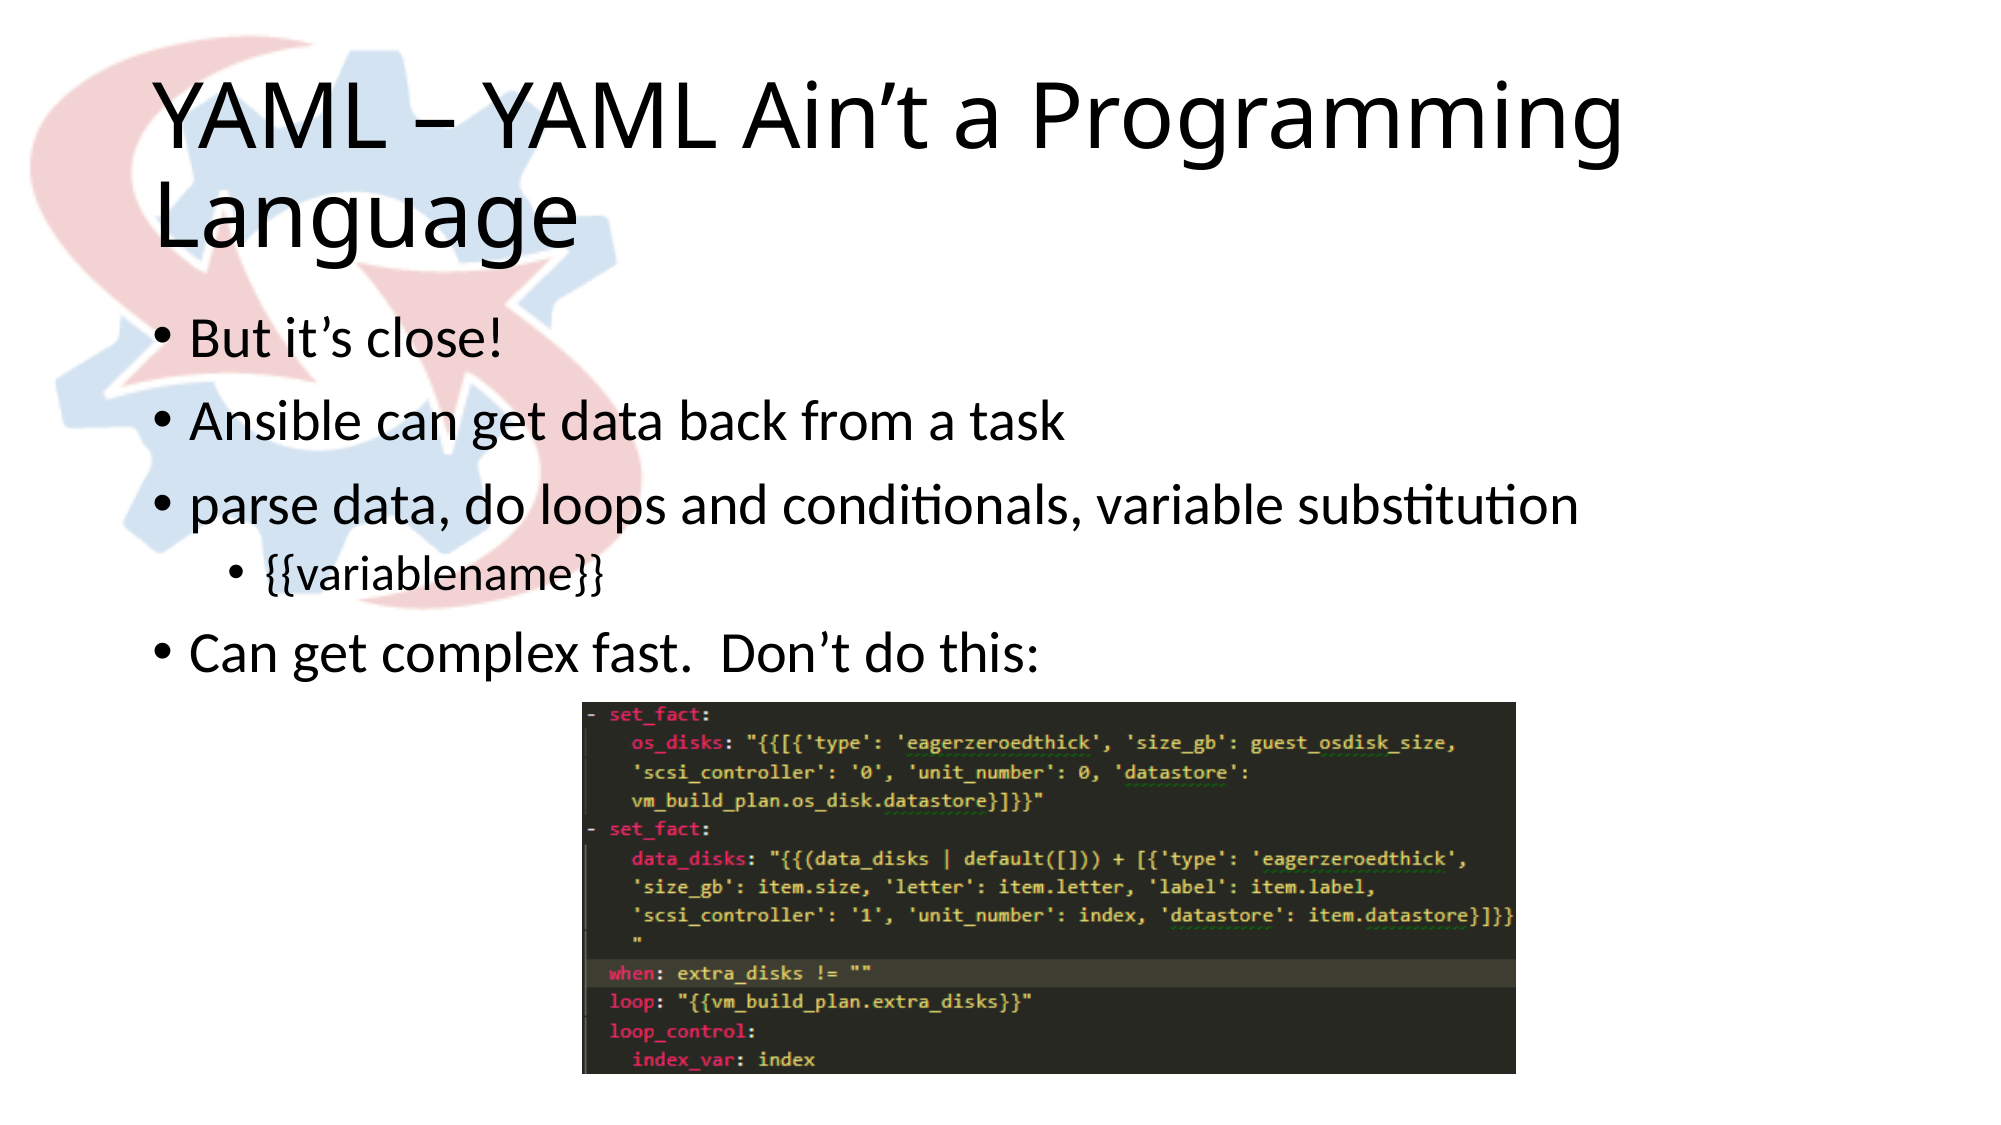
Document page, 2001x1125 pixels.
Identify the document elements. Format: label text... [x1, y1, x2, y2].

picture [582, 702, 1516, 1074]
title YAML – YAML Ain’t a Programming Language [137, 59, 1863, 278]
list But it’s close! Ansible can get data back from a task parse data, do loops and conditionals, variable substitution {{variablename}} Can get complex fast. Don’t do this: [137, 299, 1863, 1014]
